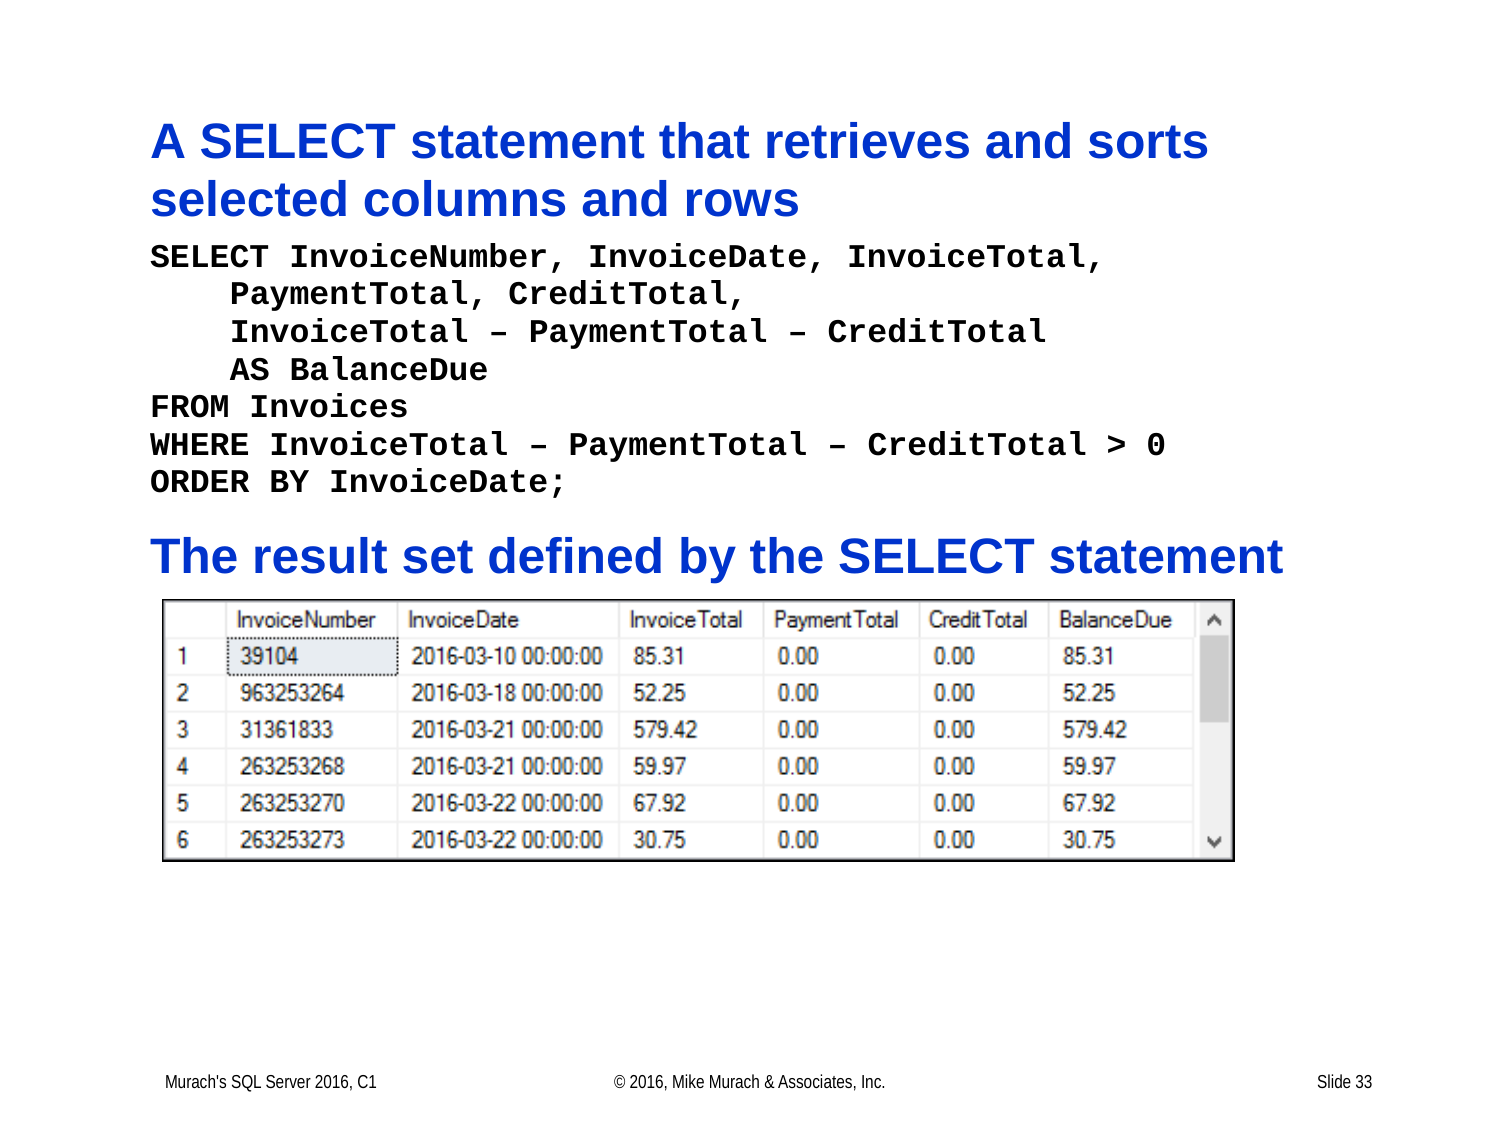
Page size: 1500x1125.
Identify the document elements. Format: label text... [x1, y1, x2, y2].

slide_number Slide 33 [1074, 1024, 1388, 1101]
picture [162, 599, 1235, 862]
footer © 2016, Mike Murach & Associates, Inc. [474, 1024, 1026, 1101]
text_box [149, 112, 1357, 643]
slide_number Murach's SQL Server 2016, C1 [149, 1024, 451, 1101]
